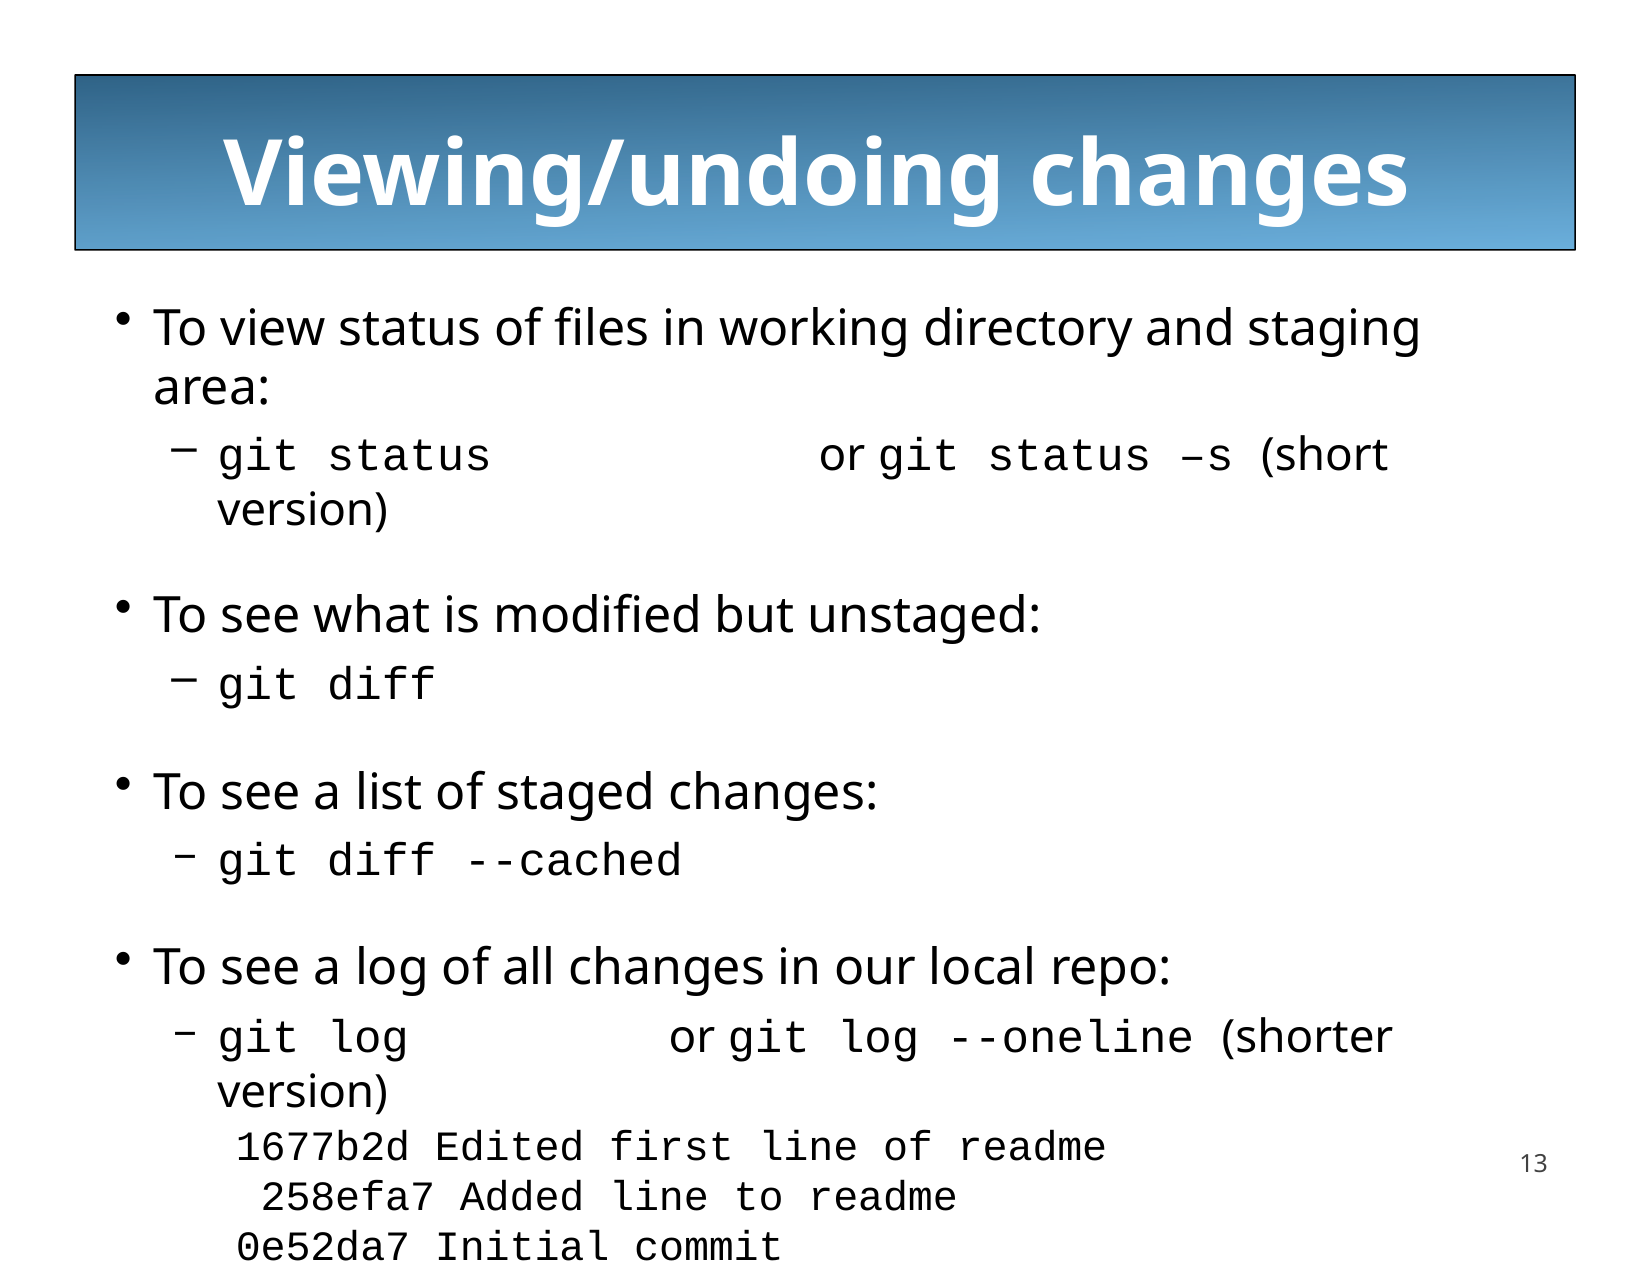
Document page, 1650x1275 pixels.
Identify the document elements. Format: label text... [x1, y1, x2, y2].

slide_number 13 [1515, 1145, 1556, 1275]
title Viewing/undoing changes [221, 111, 1431, 282]
text_box To view status of files in working directory and staging area: git status or git status –s (short version) To see what is modified but unstaged: git diff To see a list of staged changes: git diff --cached To see a log of all changes in our local repo: git log or git log --oneline (shorter version) 1677b2d Edited first line of readme 258efa7 Added line to readme 0e52da7 Initial commit git log -n (to show only the n most recent updates), etc. [113, 282, 1494, 1275]
picture [76, 76, 1574, 249]
